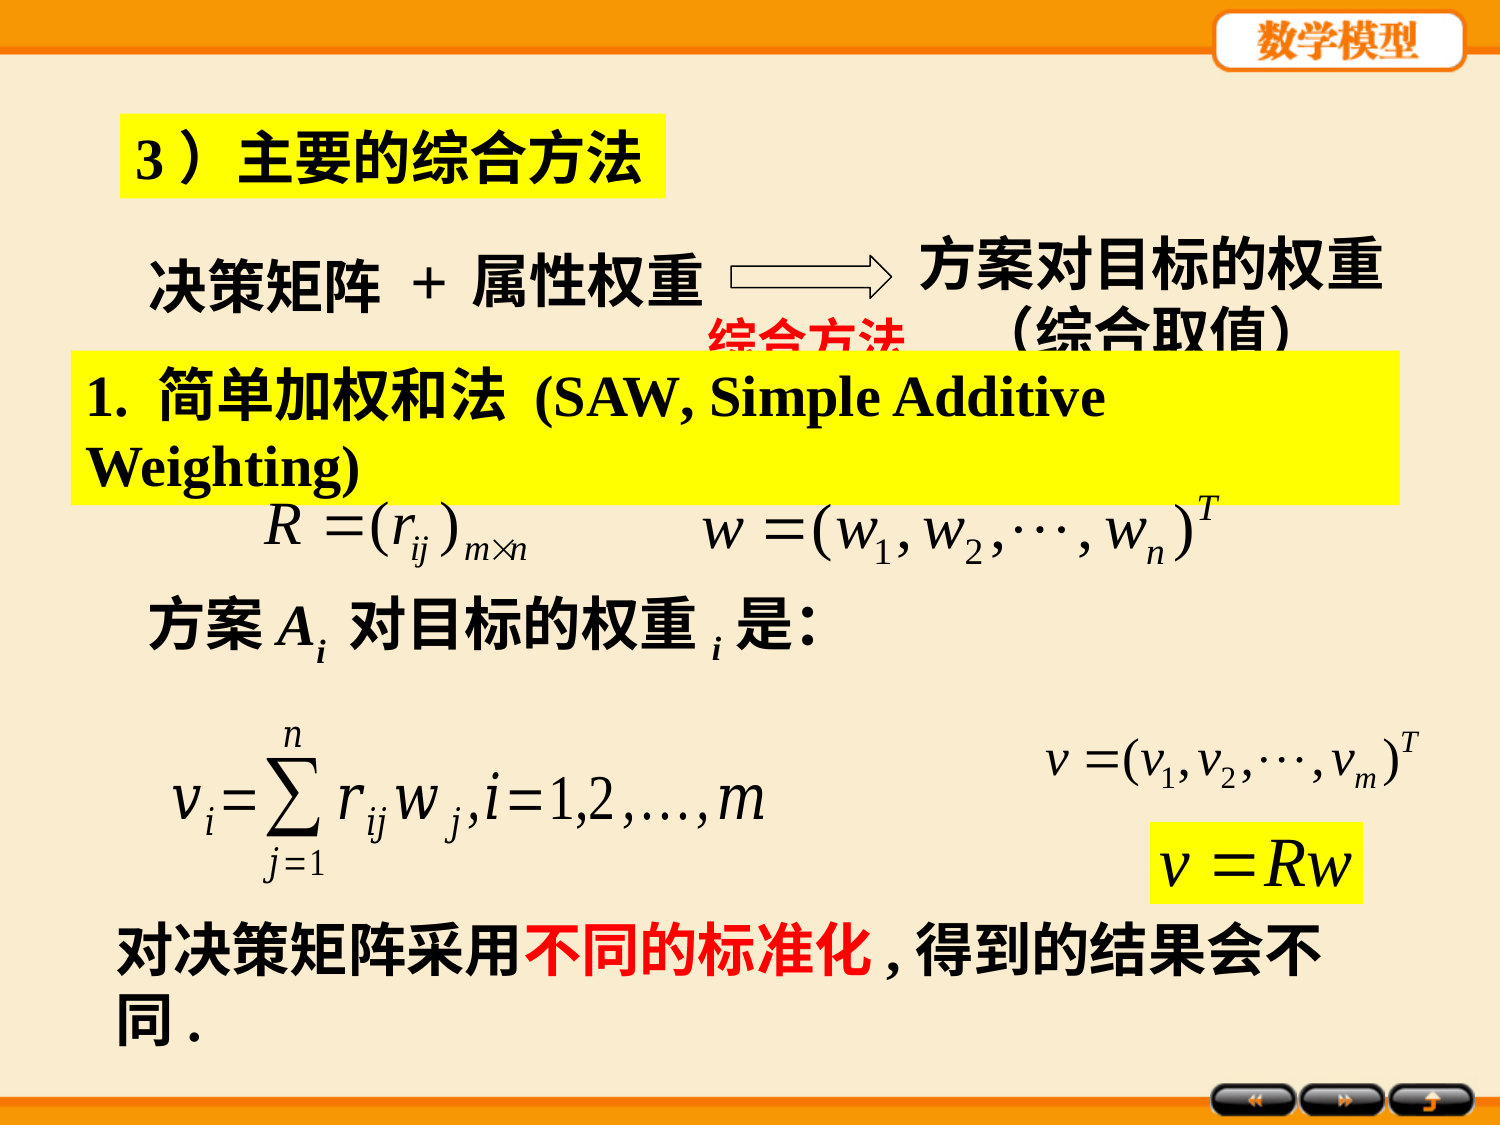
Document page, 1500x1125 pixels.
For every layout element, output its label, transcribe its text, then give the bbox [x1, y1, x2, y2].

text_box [690, 255, 925, 379]
text_box 3）主要的综合方法 [120, 113, 666, 199]
text_box 1. 简单加权和法 (SAW, Simple Additive Weighting) [70, 350, 1400, 506]
text_box 方案对目标的权重 （综合取值） [891, 219, 1412, 375]
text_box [1037, 718, 1431, 905]
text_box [133, 228, 722, 329]
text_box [253, 482, 538, 581]
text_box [690, 479, 1235, 581]
picture [0, 1, 1500, 1125]
text_box 对决策矩阵采用不同的标准化,得到的结果会不同. [100, 905, 1410, 1061]
